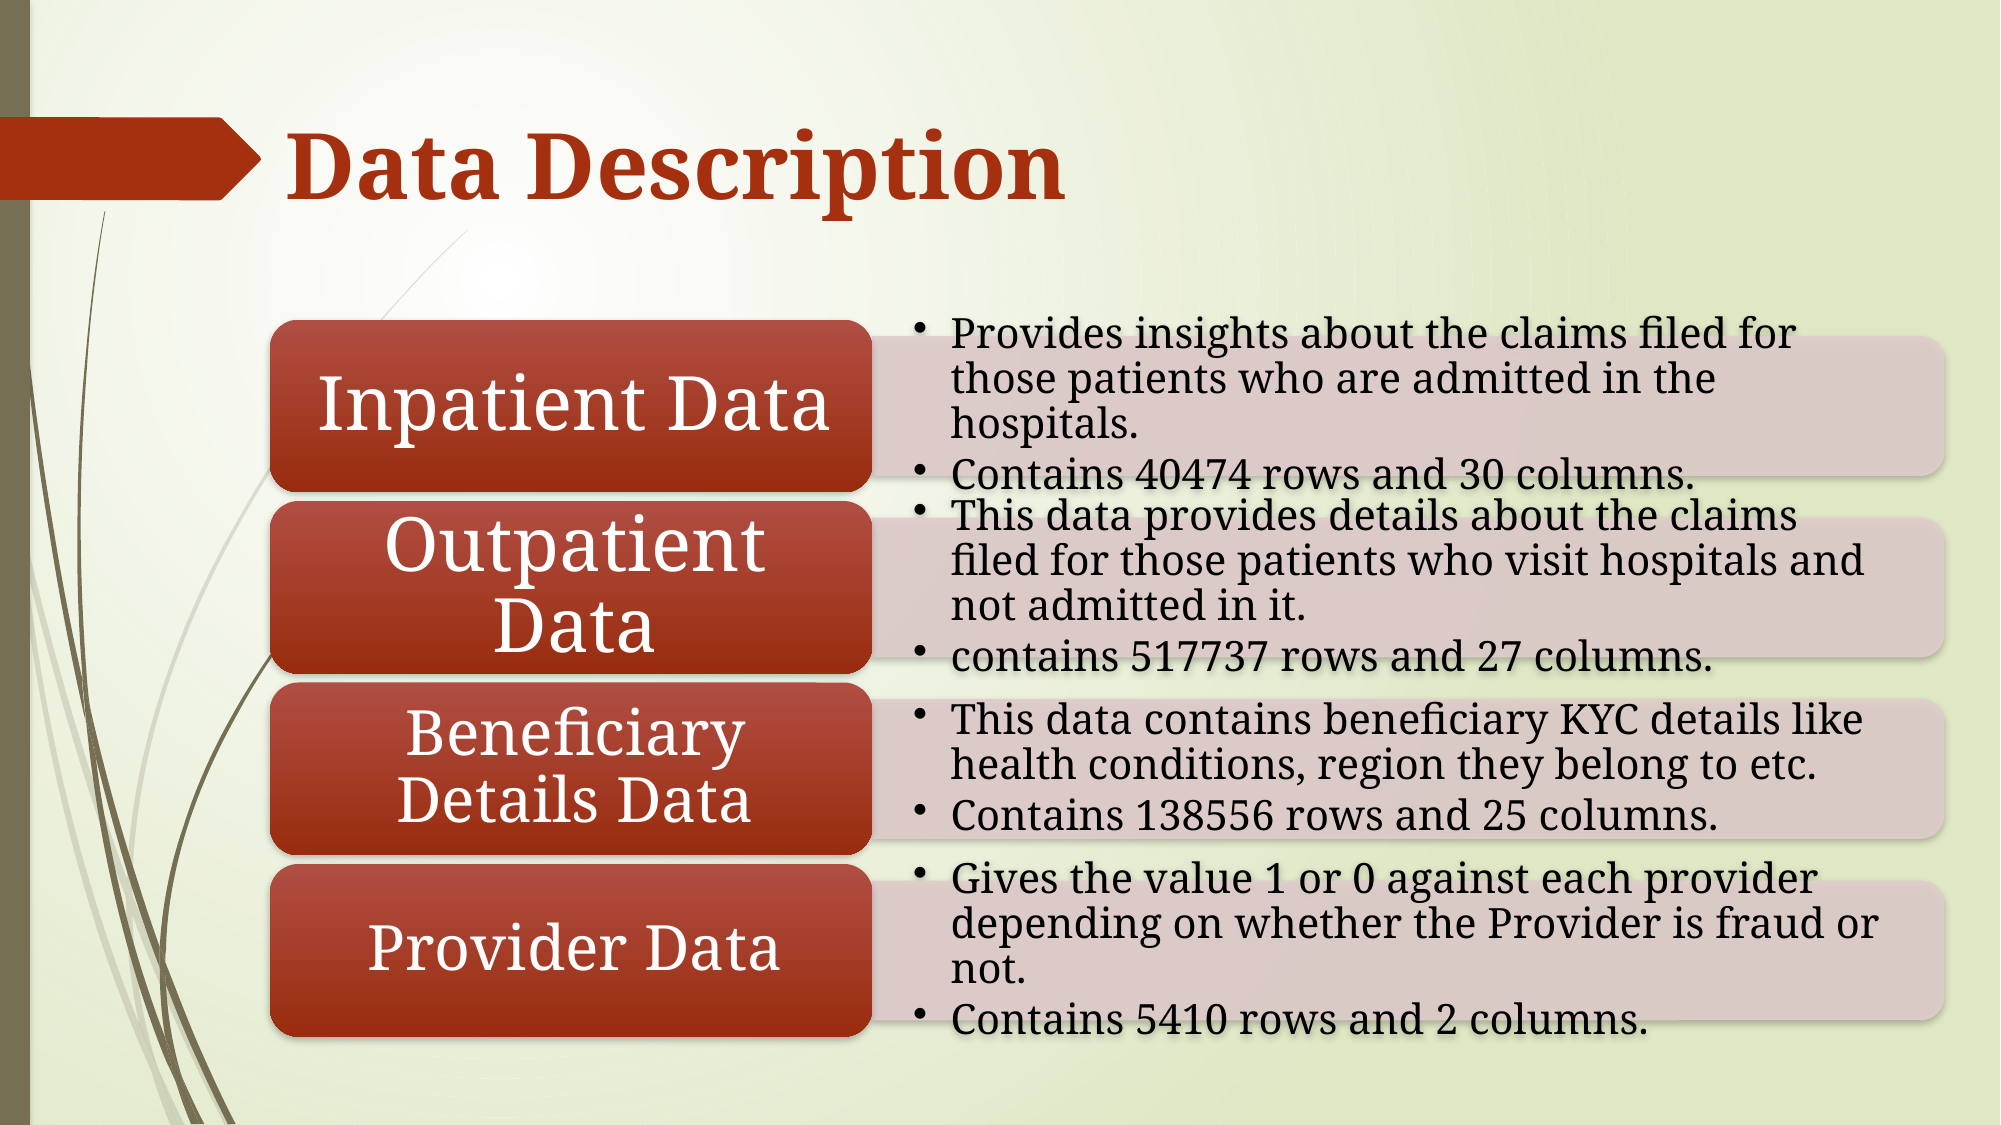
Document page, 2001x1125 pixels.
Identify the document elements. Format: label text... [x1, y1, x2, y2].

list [269, 318, 1944, 1038]
title Data Description [270, 100, 1878, 243]
